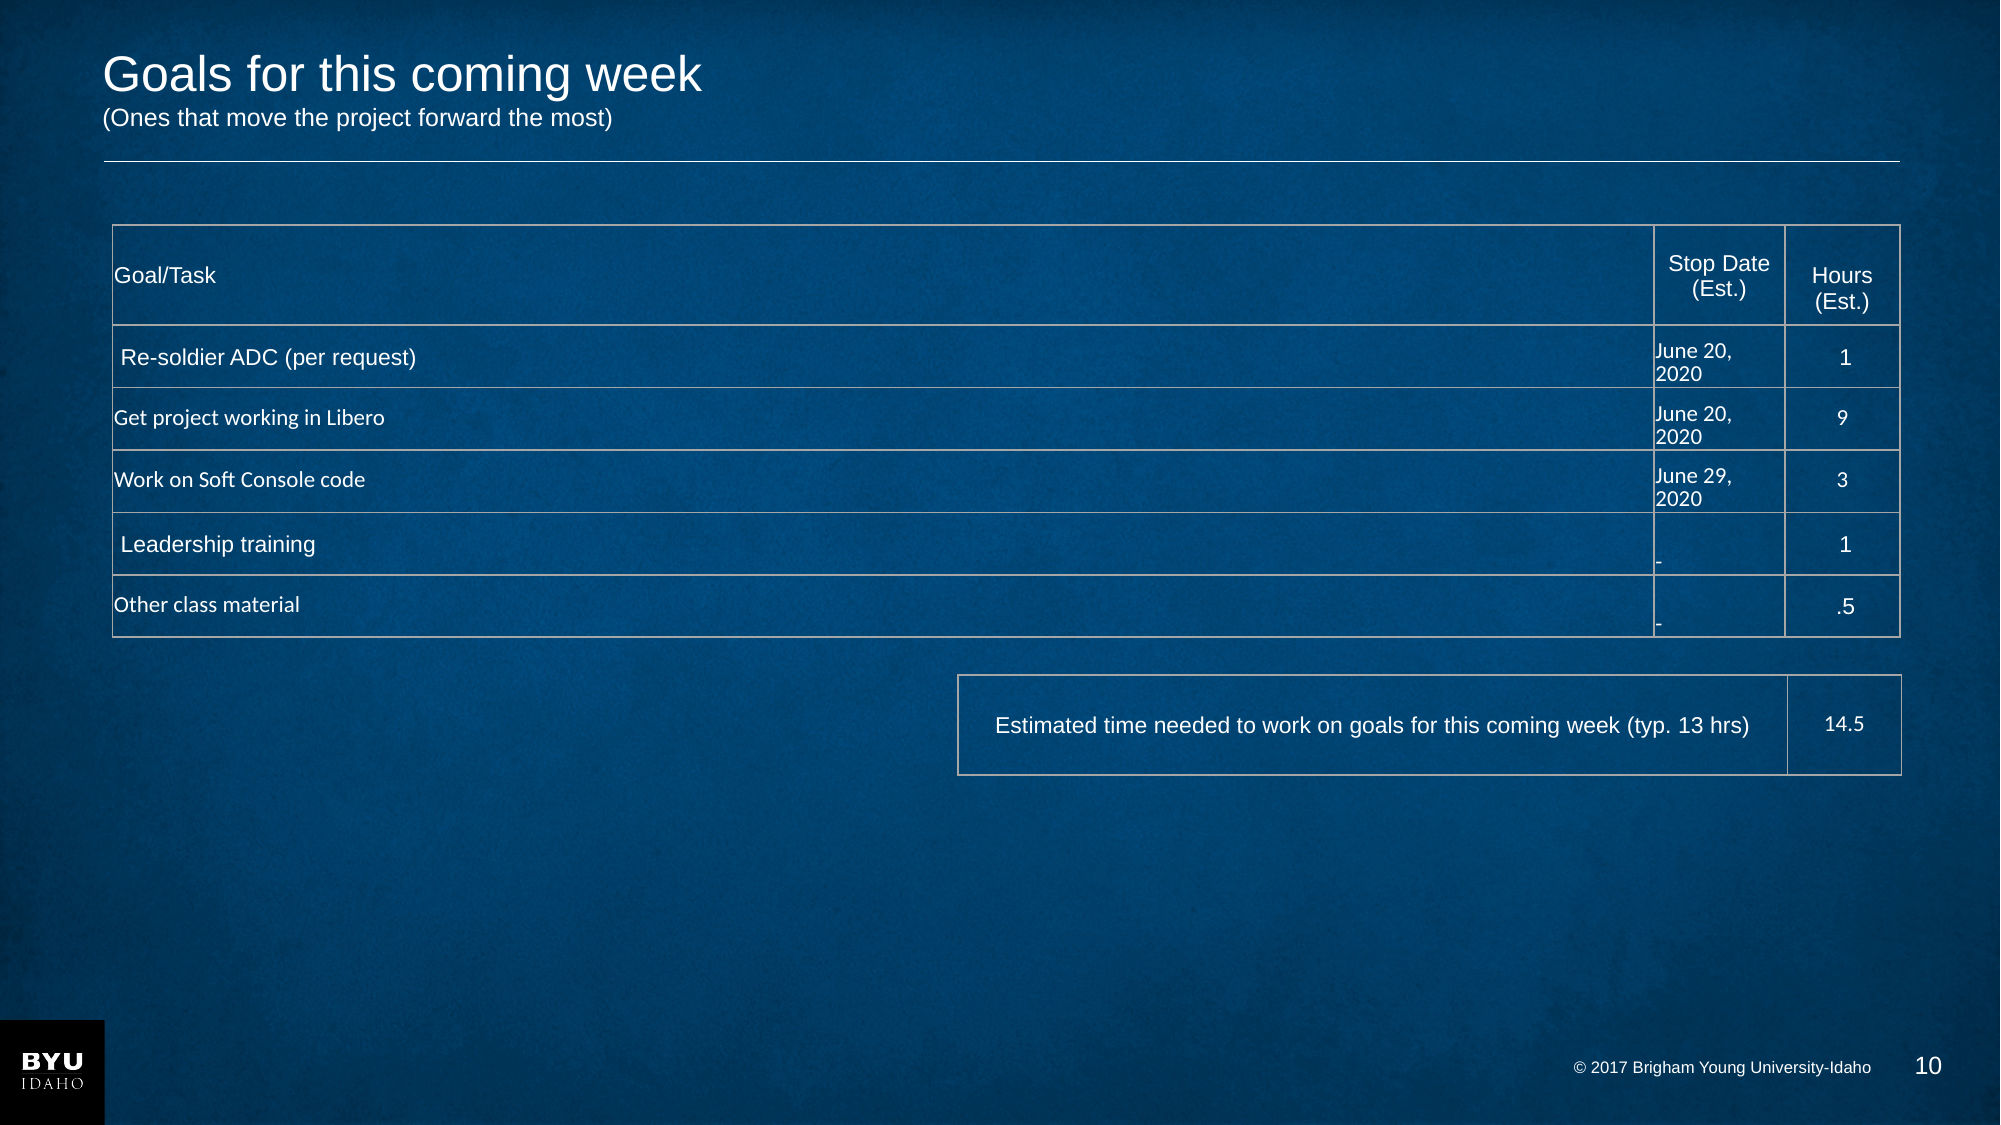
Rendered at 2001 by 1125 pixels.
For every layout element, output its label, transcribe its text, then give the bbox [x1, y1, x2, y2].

table_cell June 20, 2020 [1655, 388, 1784, 449]
table_cell .5 [1786, 576, 1899, 636]
table_header Estimated time needed to work on goals for this coming week (typ. 13 hrs) [959, 676, 1787, 774]
title Goals for this coming week (Ones that move the project forward the most) [87, 12, 1900, 162]
table_cell Re-soldier ADC (per request) [113, 326, 1653, 387]
table_cell Work on Soft Console code [113, 451, 1653, 512]
table_header Hours (Est.) [1786, 226, 1899, 324]
table_cell - [1655, 576, 1784, 636]
table_cell 1 [1786, 326, 1899, 387]
table_cell 3 [1786, 451, 1899, 512]
table_cell Other class material [113, 576, 1653, 636]
table_header Goal/Task [113, 226, 1653, 324]
table_cell - [1655, 513, 1784, 574]
table_cell Leadership training [113, 513, 1653, 574]
table_cell June 29, 2020 [1655, 451, 1784, 512]
table_header Stop Date (Est.) [1655, 226, 1784, 324]
table_cell Get project working in Libero [113, 388, 1653, 449]
table_header 14.5 [1788, 676, 1901, 774]
table_cell 9 [1786, 388, 1899, 449]
table_cell June 20, 2020 [1655, 326, 1784, 387]
picture [0, 0, 2000, 1125]
table_cell 1 [1786, 513, 1899, 574]
